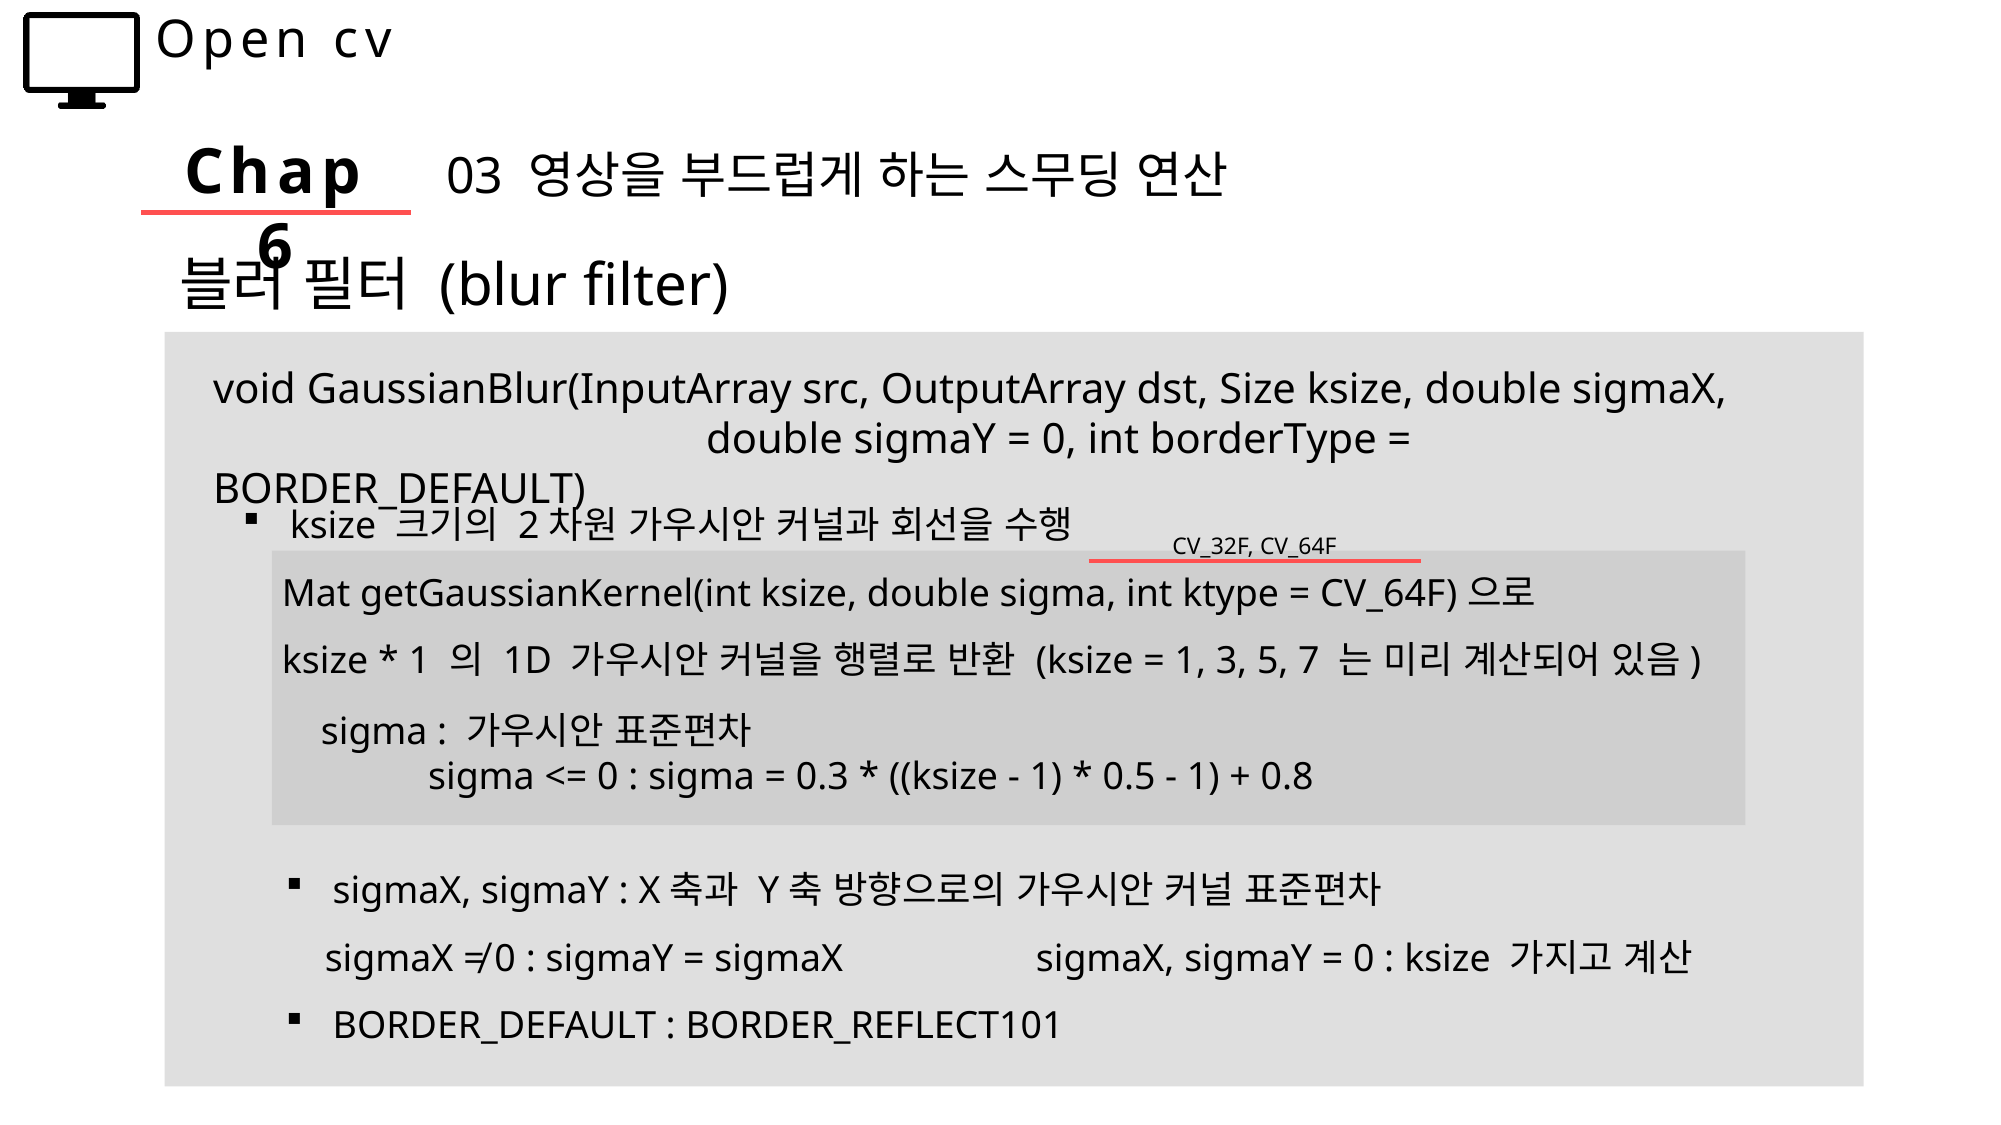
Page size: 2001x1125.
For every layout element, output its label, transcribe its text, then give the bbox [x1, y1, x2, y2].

text_box 03 영상을 부드럽게 하는 스무딩 연산 [431, 135, 1864, 211]
text_box Open cv [140, 0, 411, 72]
text_box 블러 필터 (blur filter) [164, 239, 805, 325]
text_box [164, 331, 1864, 1087]
picture [23, 1, 140, 119]
text_box Chap 6 [140, 123, 411, 211]
